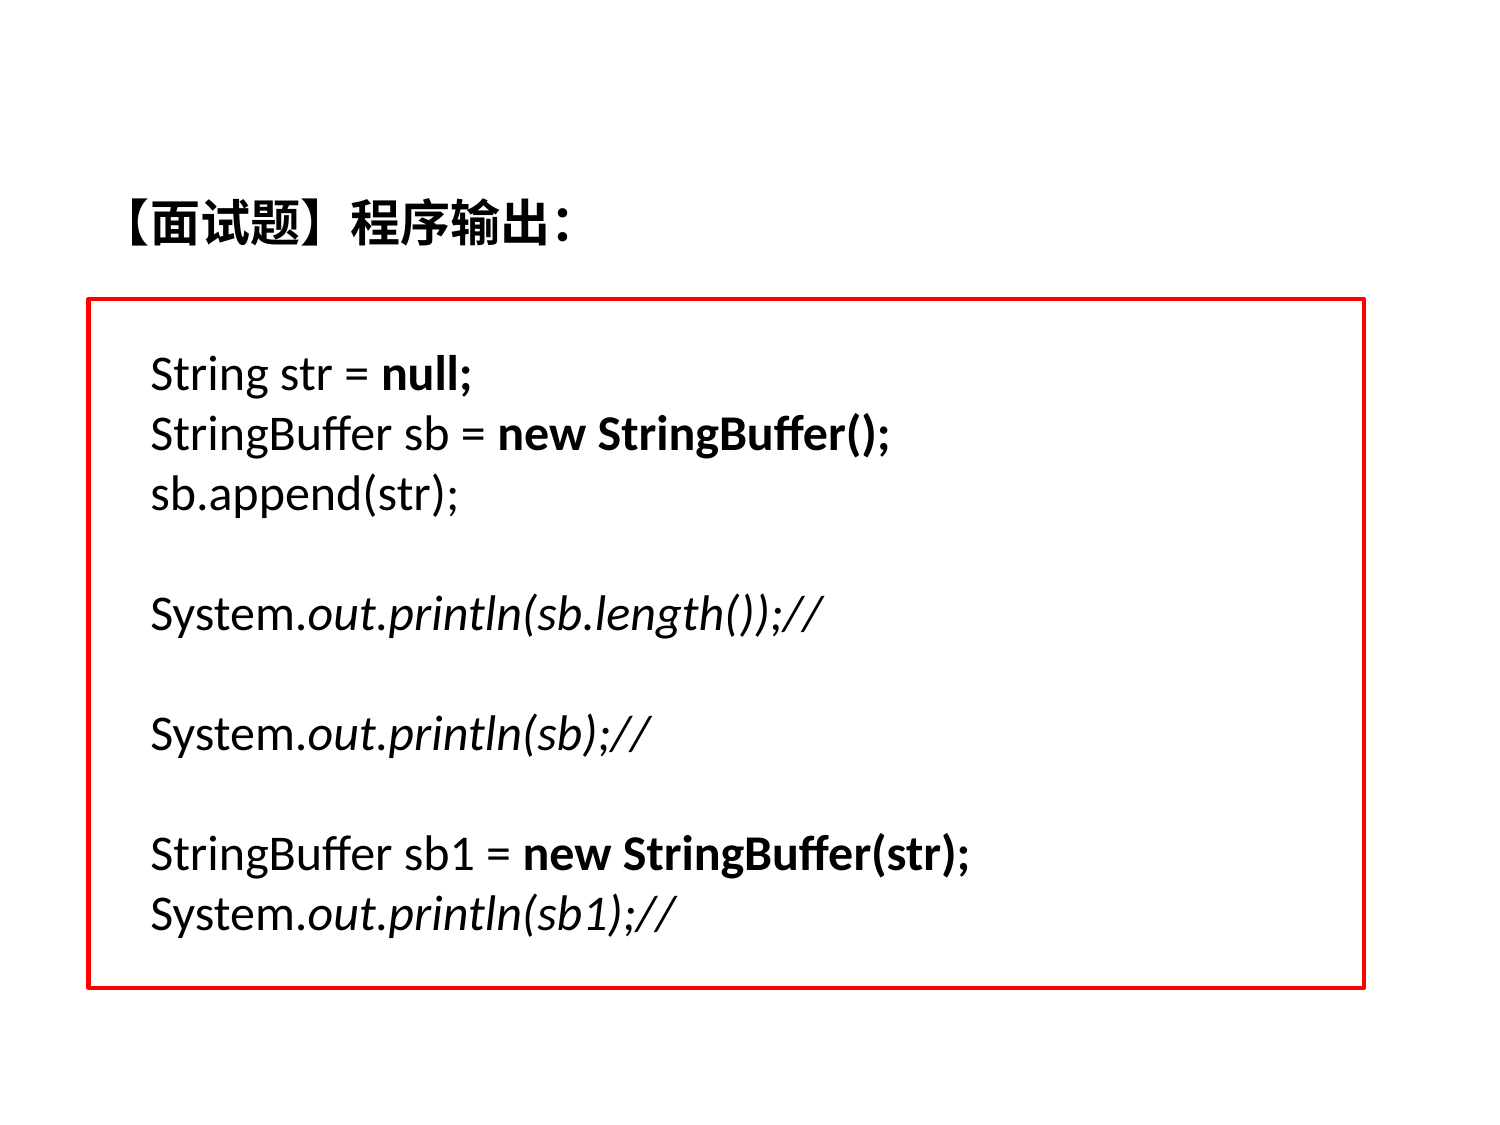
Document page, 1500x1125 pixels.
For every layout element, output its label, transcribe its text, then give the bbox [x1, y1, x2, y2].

text_box [86, 297, 1366, 990]
text_box 【面试题】程序输出： [85, 184, 620, 260]
